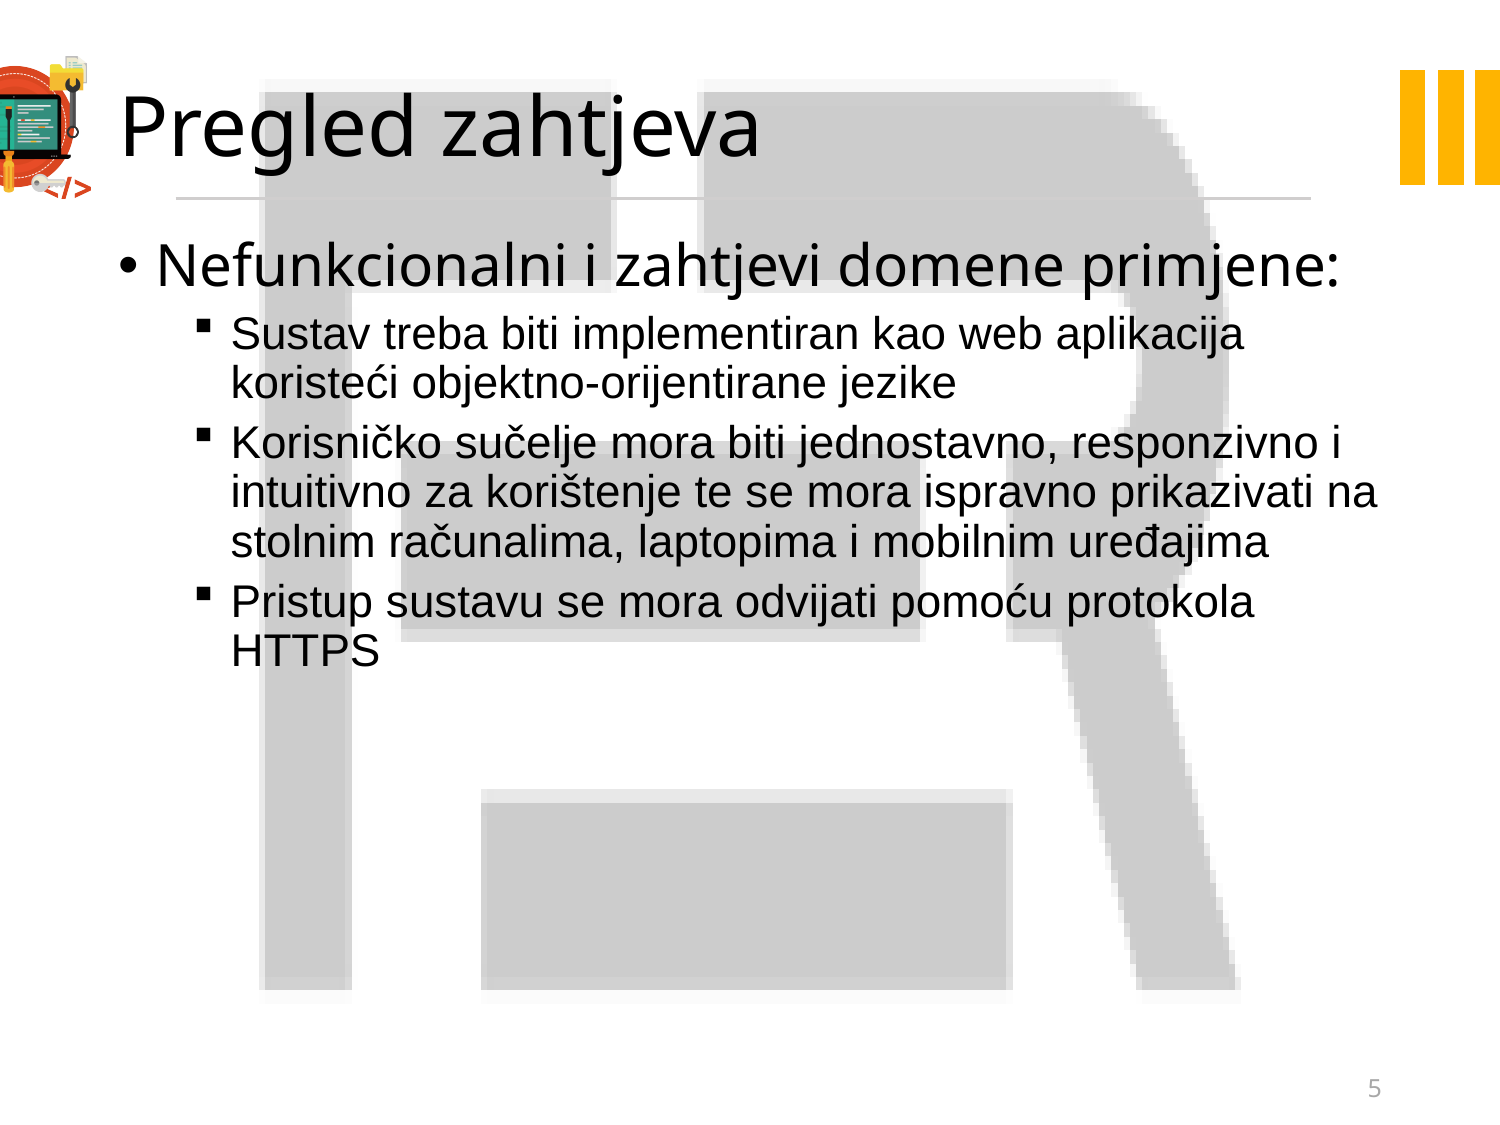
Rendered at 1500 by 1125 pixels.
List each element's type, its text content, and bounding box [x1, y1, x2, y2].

title Pregled zahtjeva [103, 59, 1397, 199]
picture [0, 56, 91, 199]
list Nefunkcionalni i zahtjevi domene primjene: Sustav treba biti implementiran kao web aplikacija koristeći objektno-orijentirane jezike Korisničko sučelje mora biti jednostavno, responzivno i intuitivno za korištenje te se mora ispravno prikazivati na stolnim računalima, laptopima i mobilnim uređajima Pristup sustavu se mora odvijati pomoću protokola HTTPS [103, 228, 1397, 1038]
slide_number 5 [1310, 1065, 1397, 1125]
